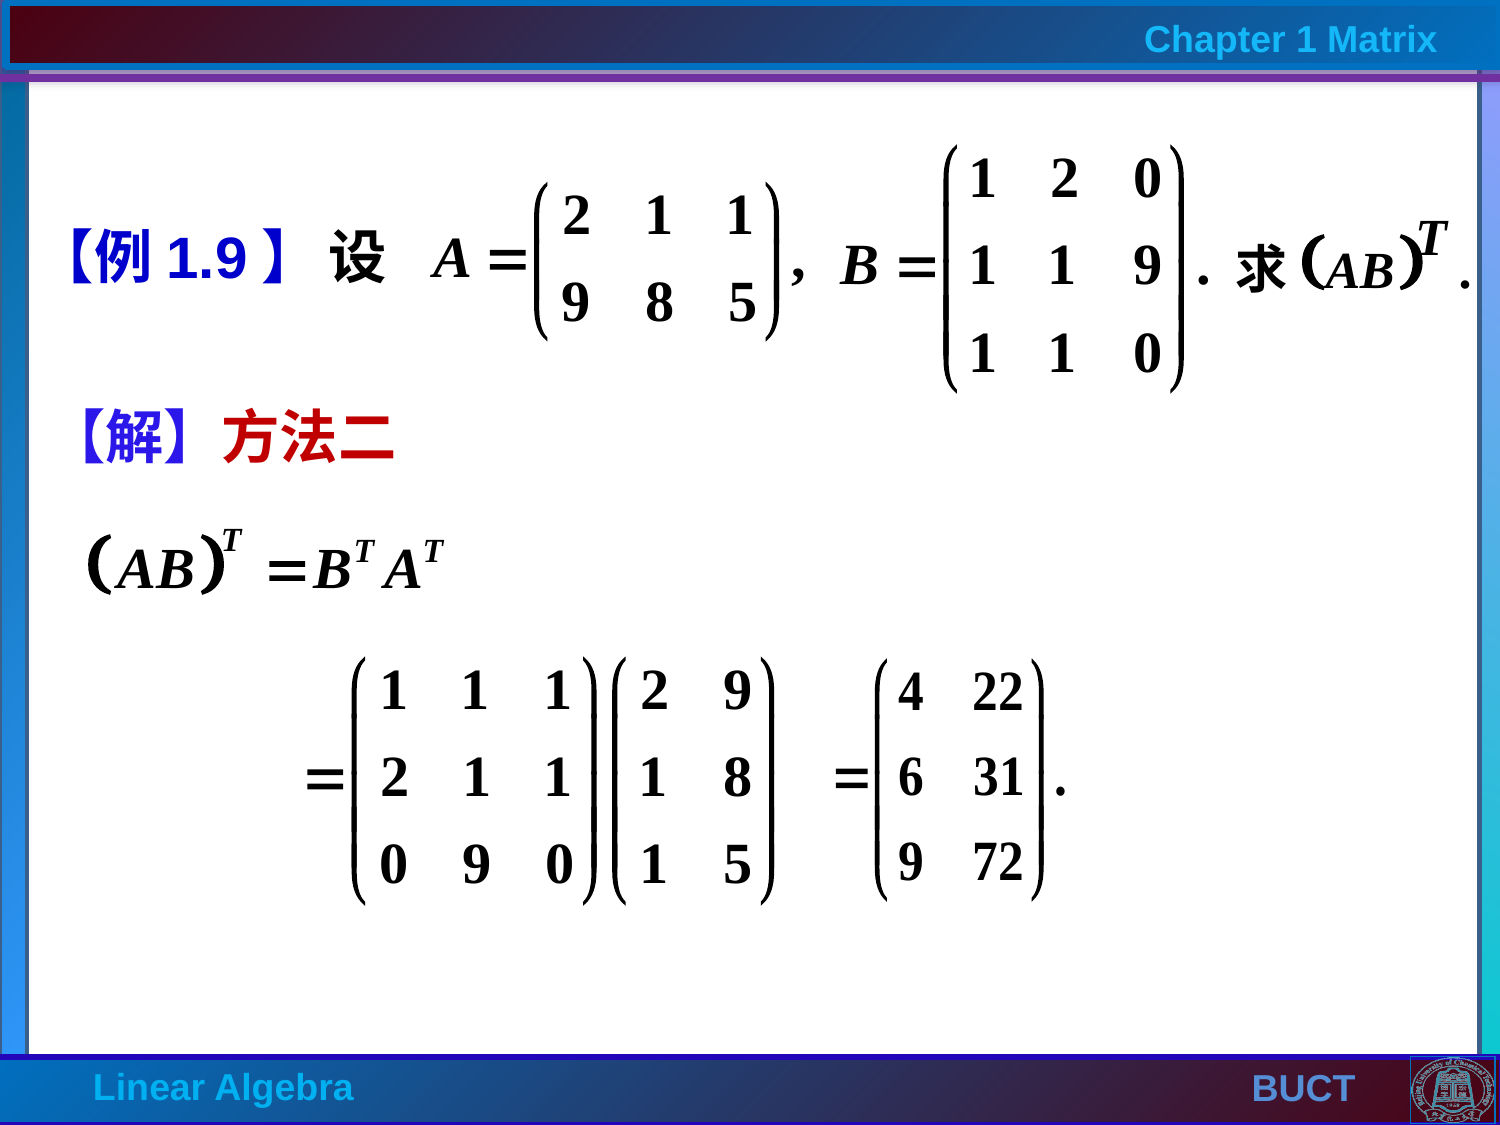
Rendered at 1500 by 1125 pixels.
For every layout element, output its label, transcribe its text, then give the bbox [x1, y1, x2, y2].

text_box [85, 519, 453, 614]
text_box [828, 654, 1070, 906]
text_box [1234, 215, 1475, 308]
text_box 设 [313, 213, 402, 298]
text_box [834, 140, 1213, 398]
text_box 【解】方法二 [32, 393, 412, 478]
text_box 【例1.9】 [21, 213, 313, 298]
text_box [298, 652, 785, 910]
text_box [425, 178, 810, 344]
